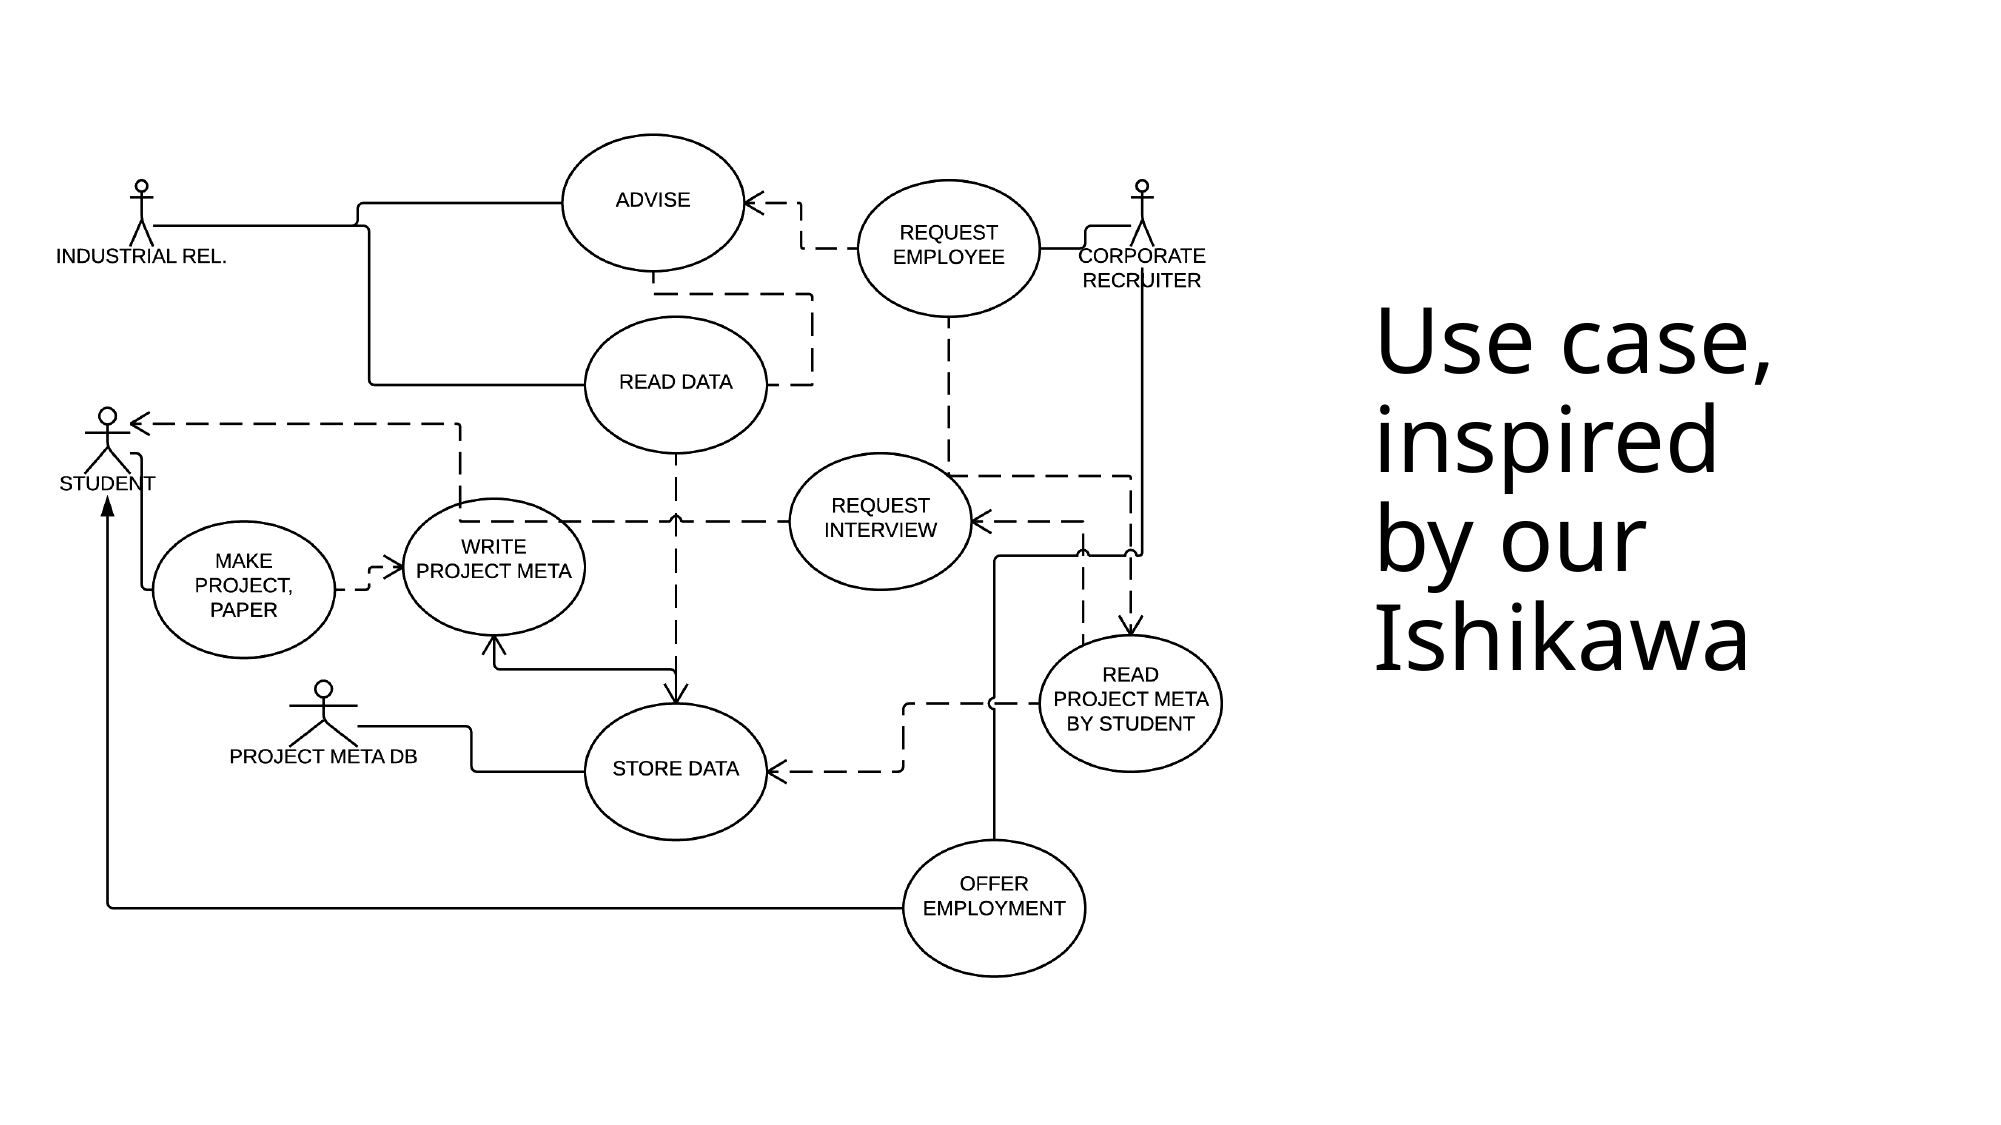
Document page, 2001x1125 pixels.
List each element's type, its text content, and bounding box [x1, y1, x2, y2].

title Use case, inspired by our Ishikawa [1358, 59, 1863, 926]
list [39, 89, 1290, 1022]
